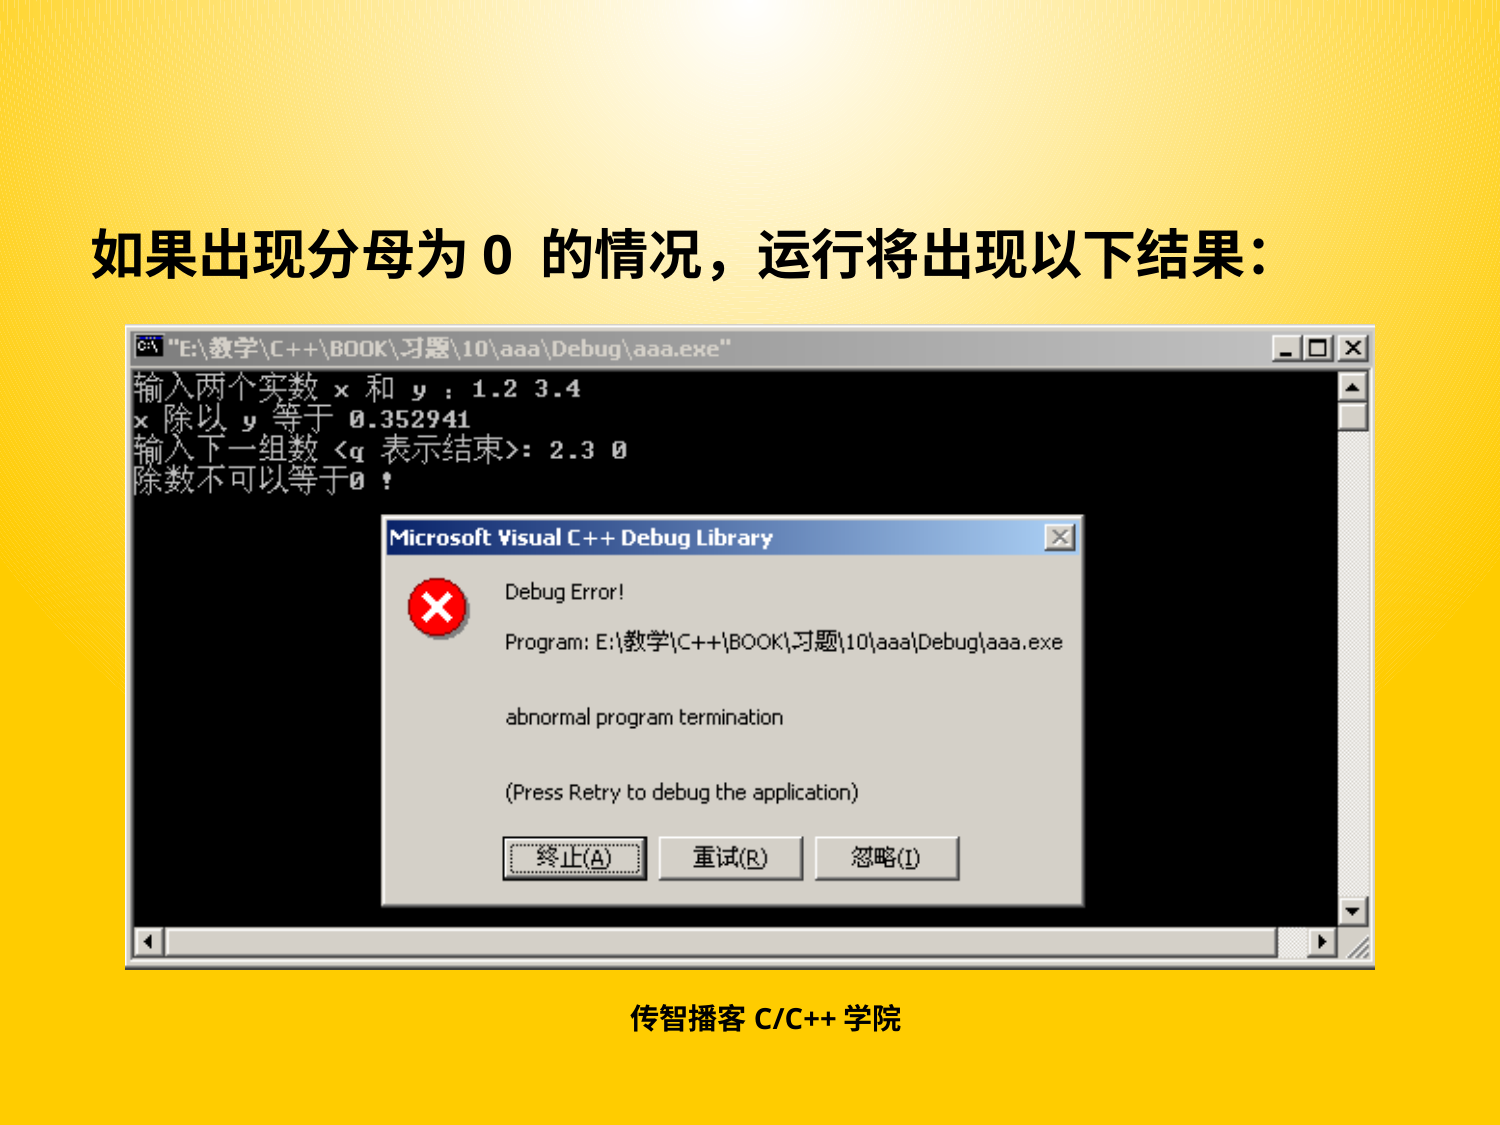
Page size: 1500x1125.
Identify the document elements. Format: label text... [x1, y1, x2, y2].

list 如果出现分母为0 的情况，运行将出现以下结果： [75, 200, 1410, 875]
footer 传智播客C/C++学院 [470, 992, 1062, 1068]
title [111, 42, 1387, 200]
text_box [124, 324, 1376, 971]
